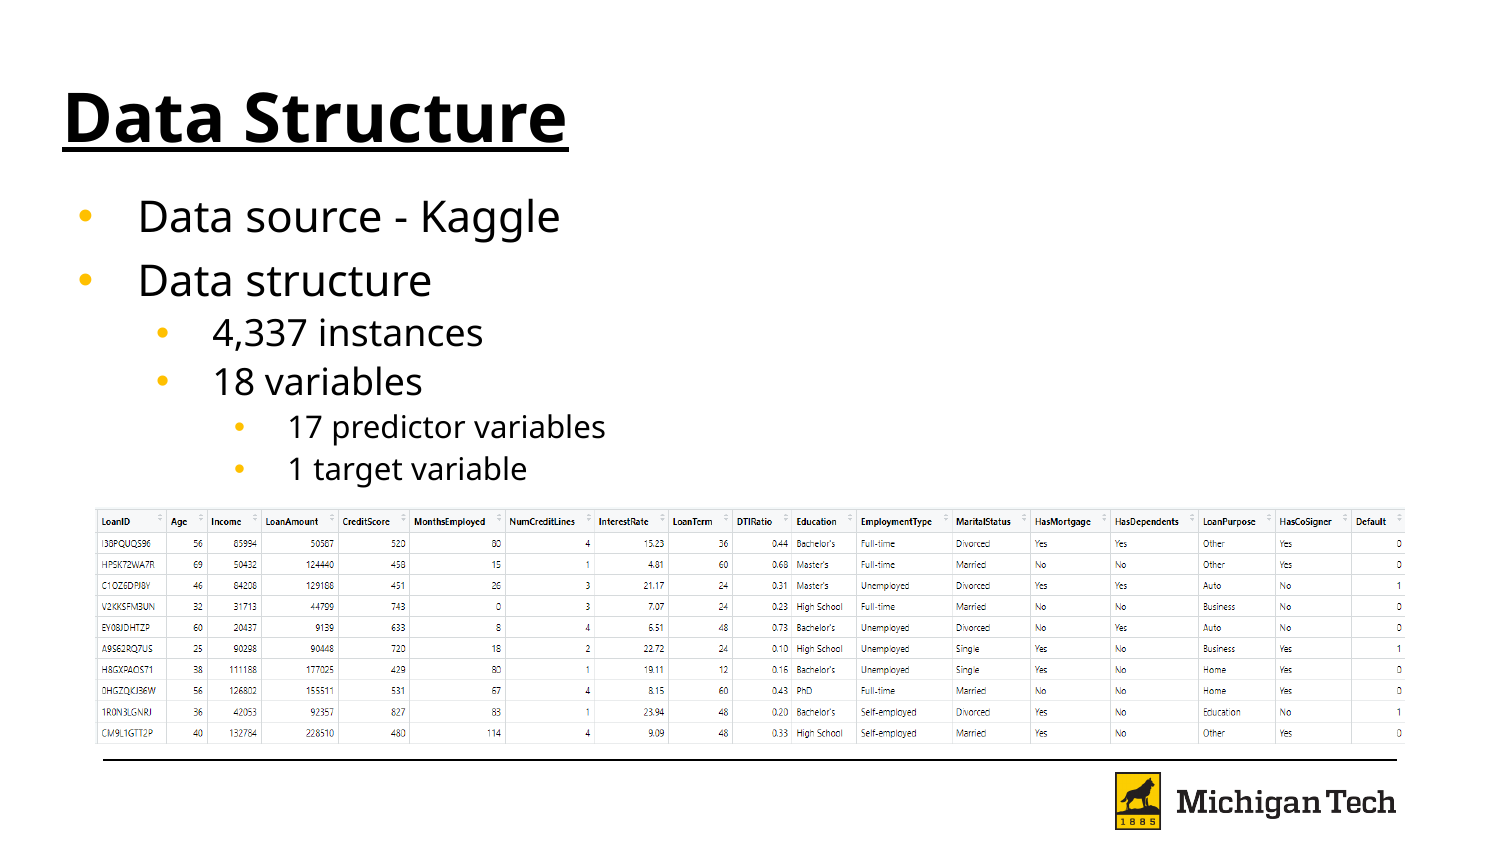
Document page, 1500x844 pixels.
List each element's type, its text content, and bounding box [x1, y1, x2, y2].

picture [94, 506, 1406, 744]
picture [1115, 772, 1396, 830]
title Data Structure [51, 72, 1449, 167]
list Data source - Kaggle Data structure 4,337 instances 18 variables 17 predictor variables 1 target variable [51, 189, 1449, 750]
